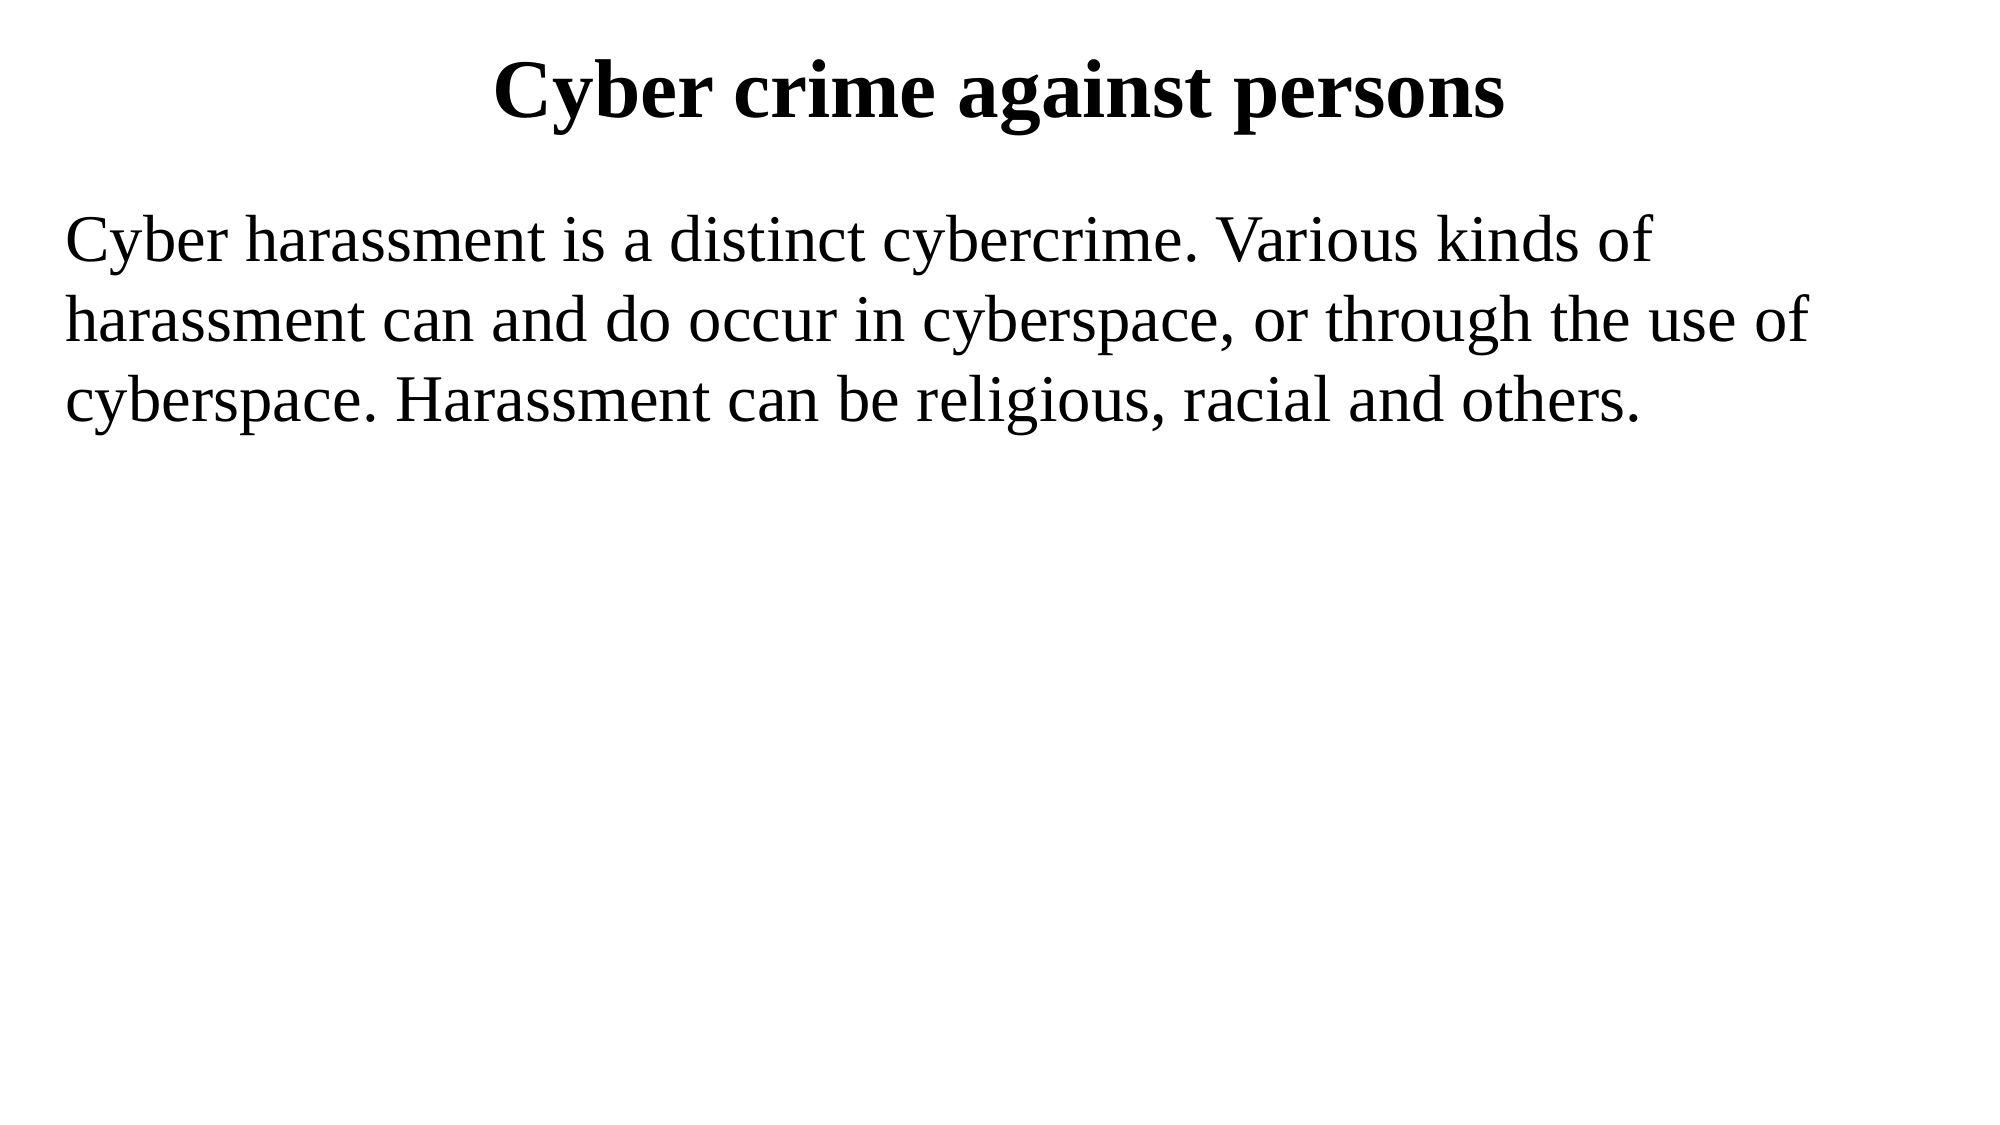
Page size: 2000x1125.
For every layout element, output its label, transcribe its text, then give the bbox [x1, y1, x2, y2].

title Cyber crime against persons [99, 45, 1900, 187]
text_box Cyber harassment is a distinct cybercrime. Various kinds of harassment can and do occur in cyberspace, or through the use of cyberspace. Harassment can be religious, racial and others. [50, 187, 1961, 443]
